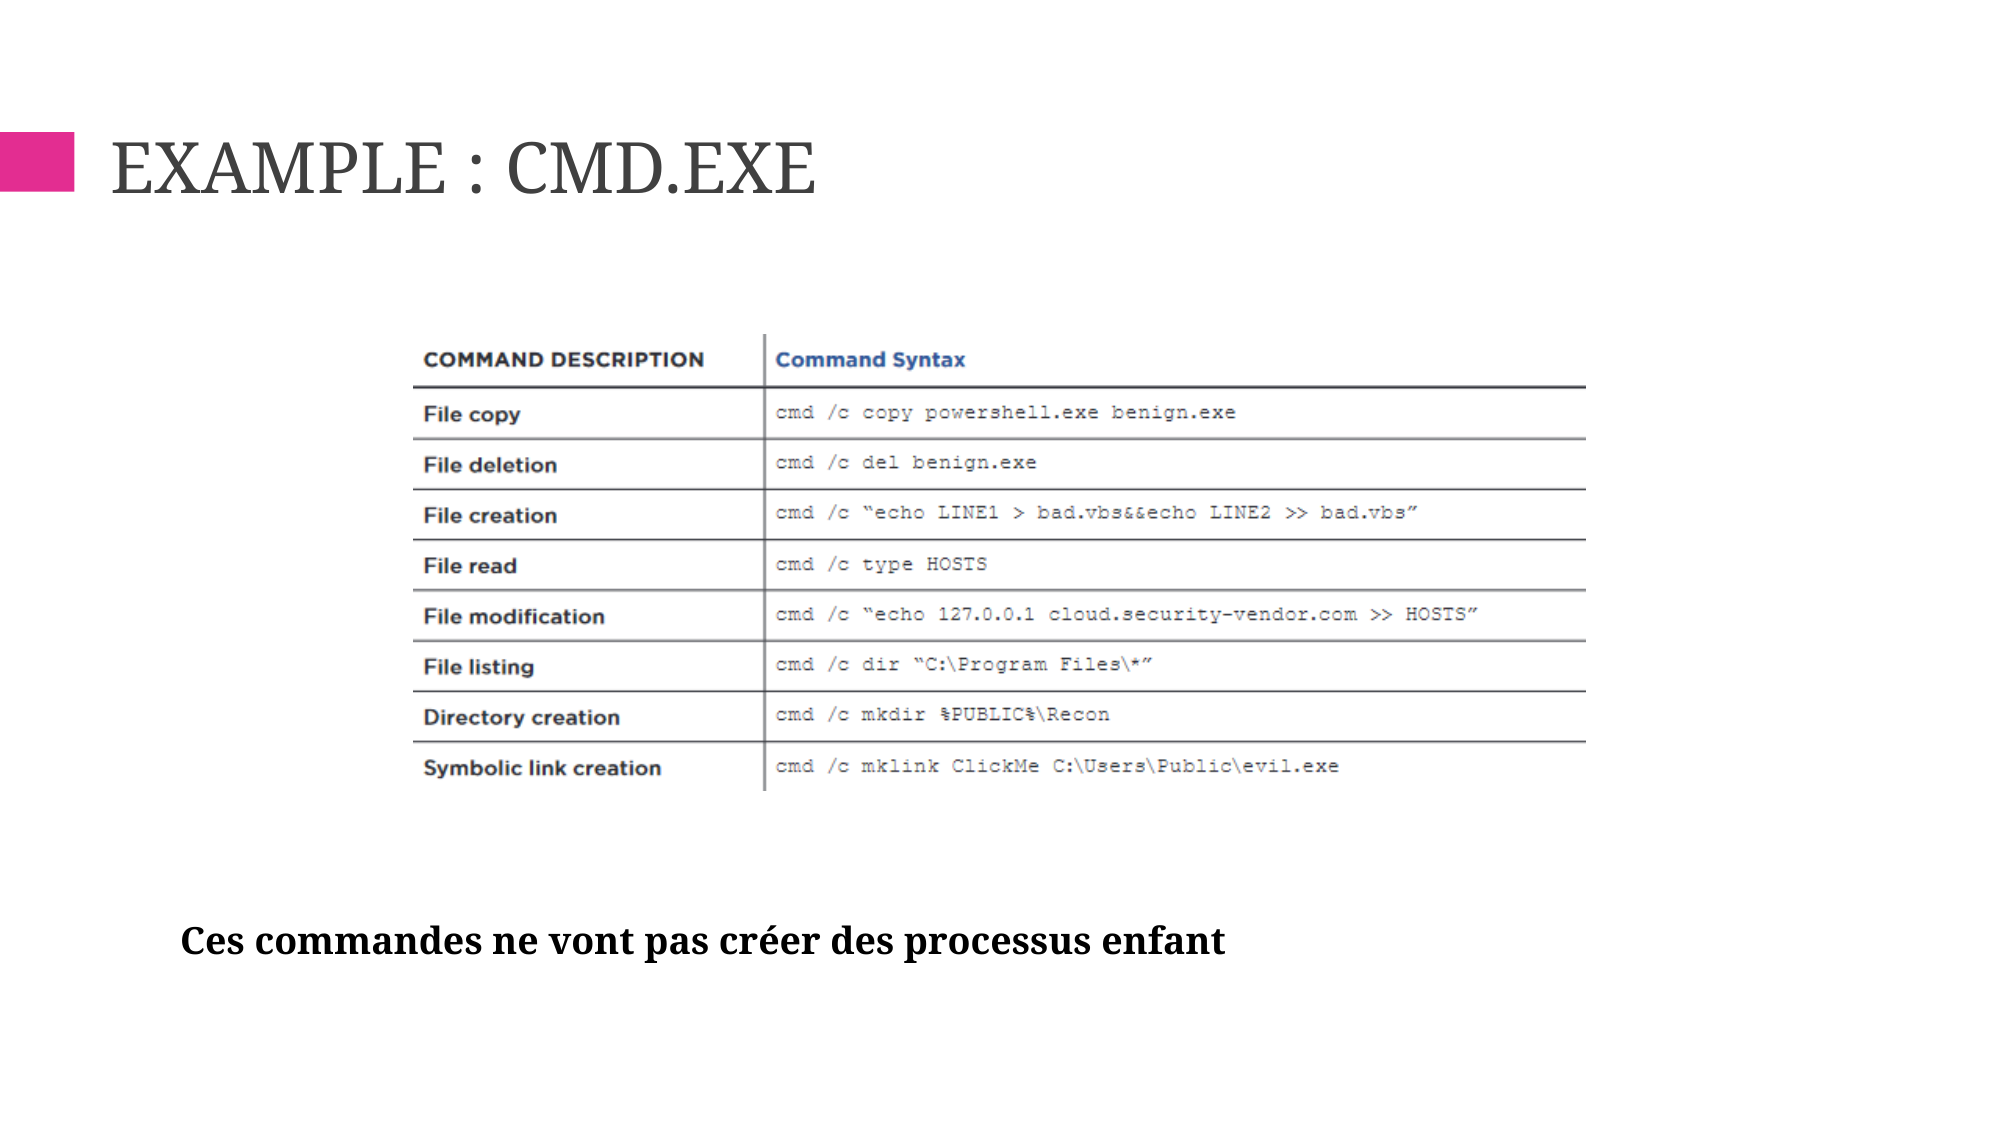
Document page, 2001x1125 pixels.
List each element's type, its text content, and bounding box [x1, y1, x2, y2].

title EXAMPLE : CMD.EXE [95, 115, 1905, 237]
text_box Ces commandes ne vont pas créer des processus enfant [165, 909, 1242, 970]
text_box [267, 298, 1659, 404]
picture [413, 333, 1587, 792]
